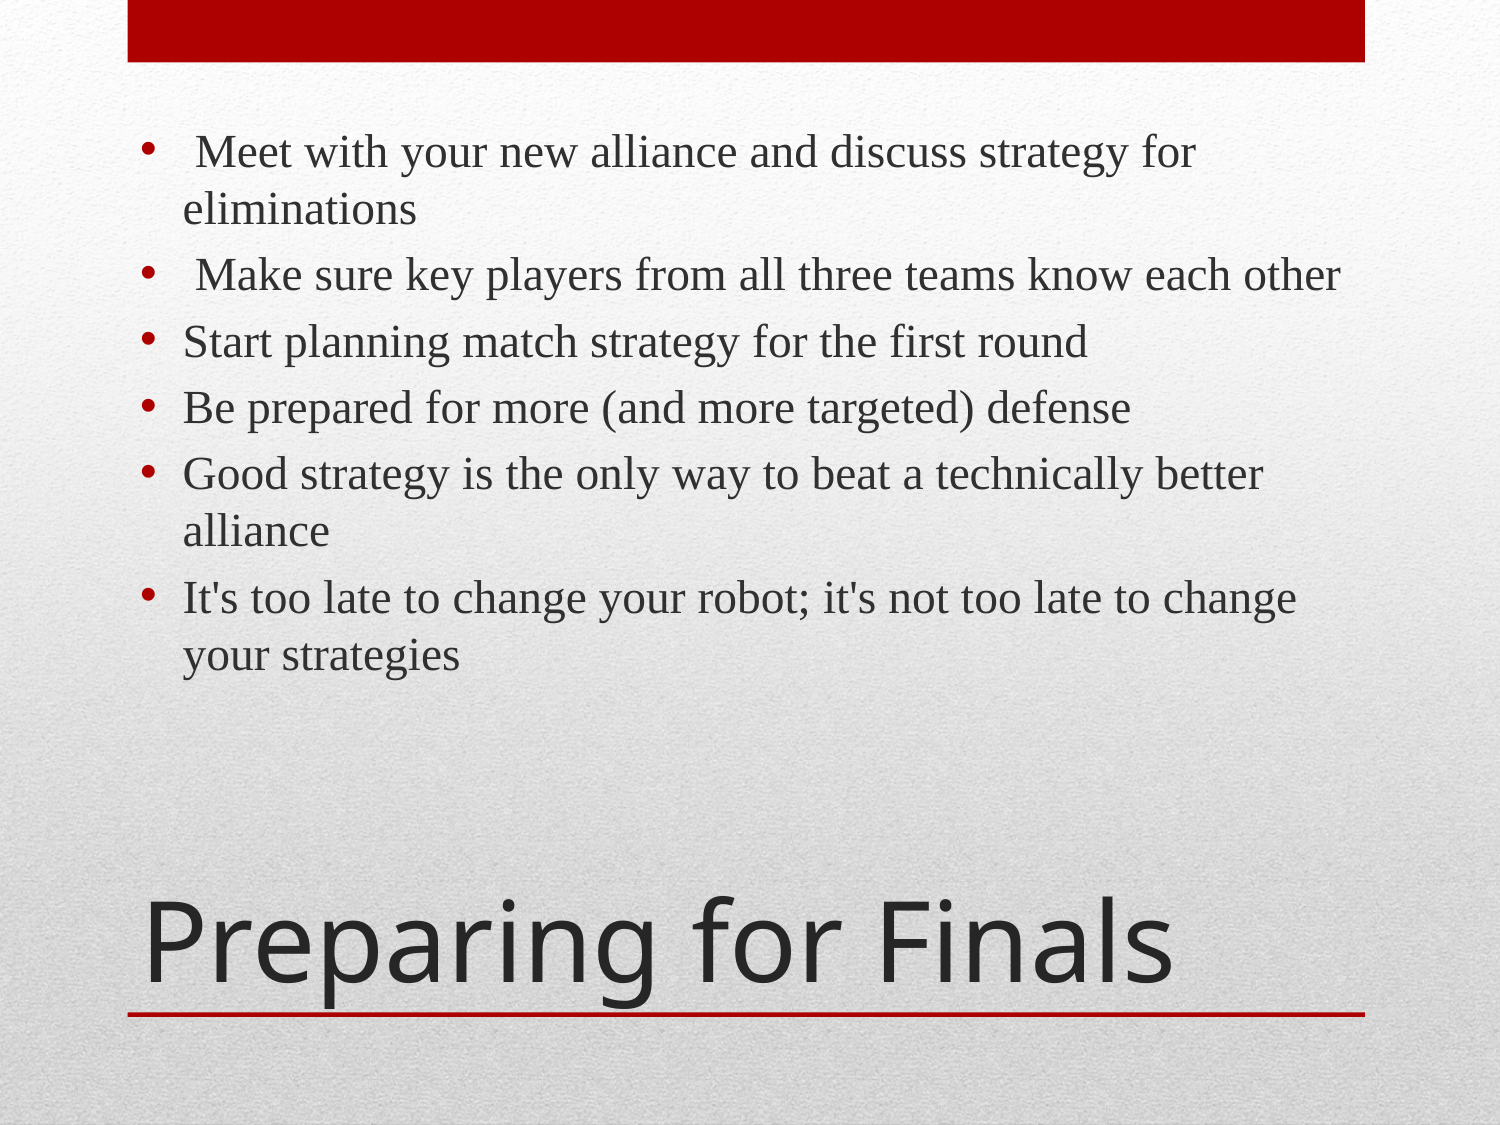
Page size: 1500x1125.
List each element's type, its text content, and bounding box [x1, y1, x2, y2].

list Meet with your new alliance and discuss strategy for eliminations Make sure key players from all three teams know each other Start planning match strategy for the first round Be prepared for more (and more targeted) defense Good strategy is the only way to beat a technically better alliance It's too late to change your robot; it's not too late to change your strategies [125, 112, 1363, 750]
title Preparing for Finals [125, 750, 1238, 1013]
